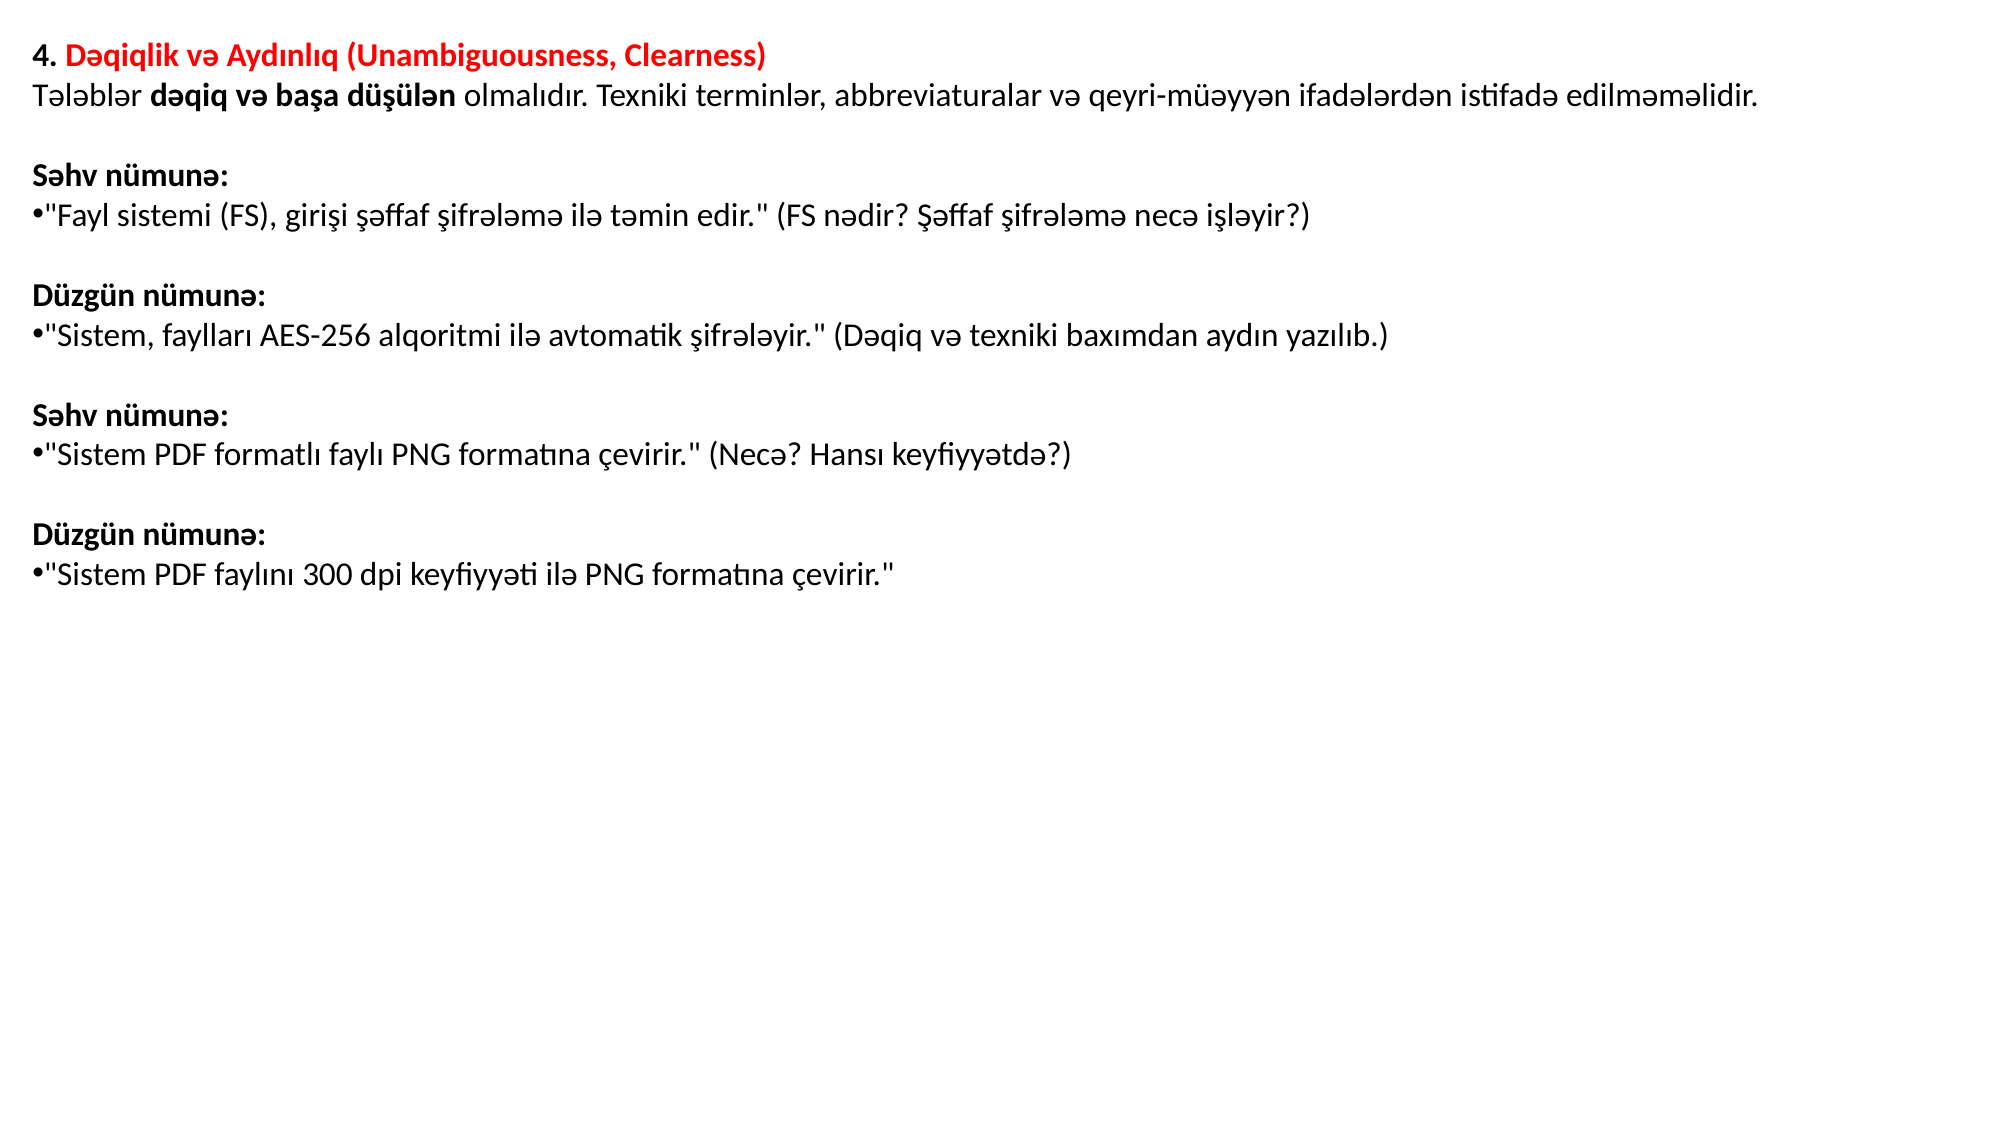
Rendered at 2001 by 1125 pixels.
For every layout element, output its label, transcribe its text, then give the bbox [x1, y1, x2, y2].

text_box 4. Dəqiqlik və Aydınlıq (Unambiguousness, Clearness) Tələblər dəqiq və başa düşülən olmalıdır. Texniki terminlər, abbreviaturalar və qeyri-müəyyən ifadələrdən istifadə edilməməlidir. Səhv nümunə: "Fayl sistemi (FS), girişi şəffaf şifrələmə ilə təmin edir." (FS nədir? Şəffaf şifrələmə necə işləyir?) Düzgün nümunə: "Sistem, faylları AES-256 alqoritmi ilə avtomatik şifrələyir." (Dəqiq və texniki baxımdan aydın yazılıb.) Səhv nümunə: "Sistem PDF formatlı faylı PNG formatına çevirir." (Necə? Hansı keyfiyyətdə?) Düzgün nümunə: "Sistem PDF faylını 300 dpi keyfiyyəti ilə PNG formatına çevirir." [17, 25, 1984, 600]
